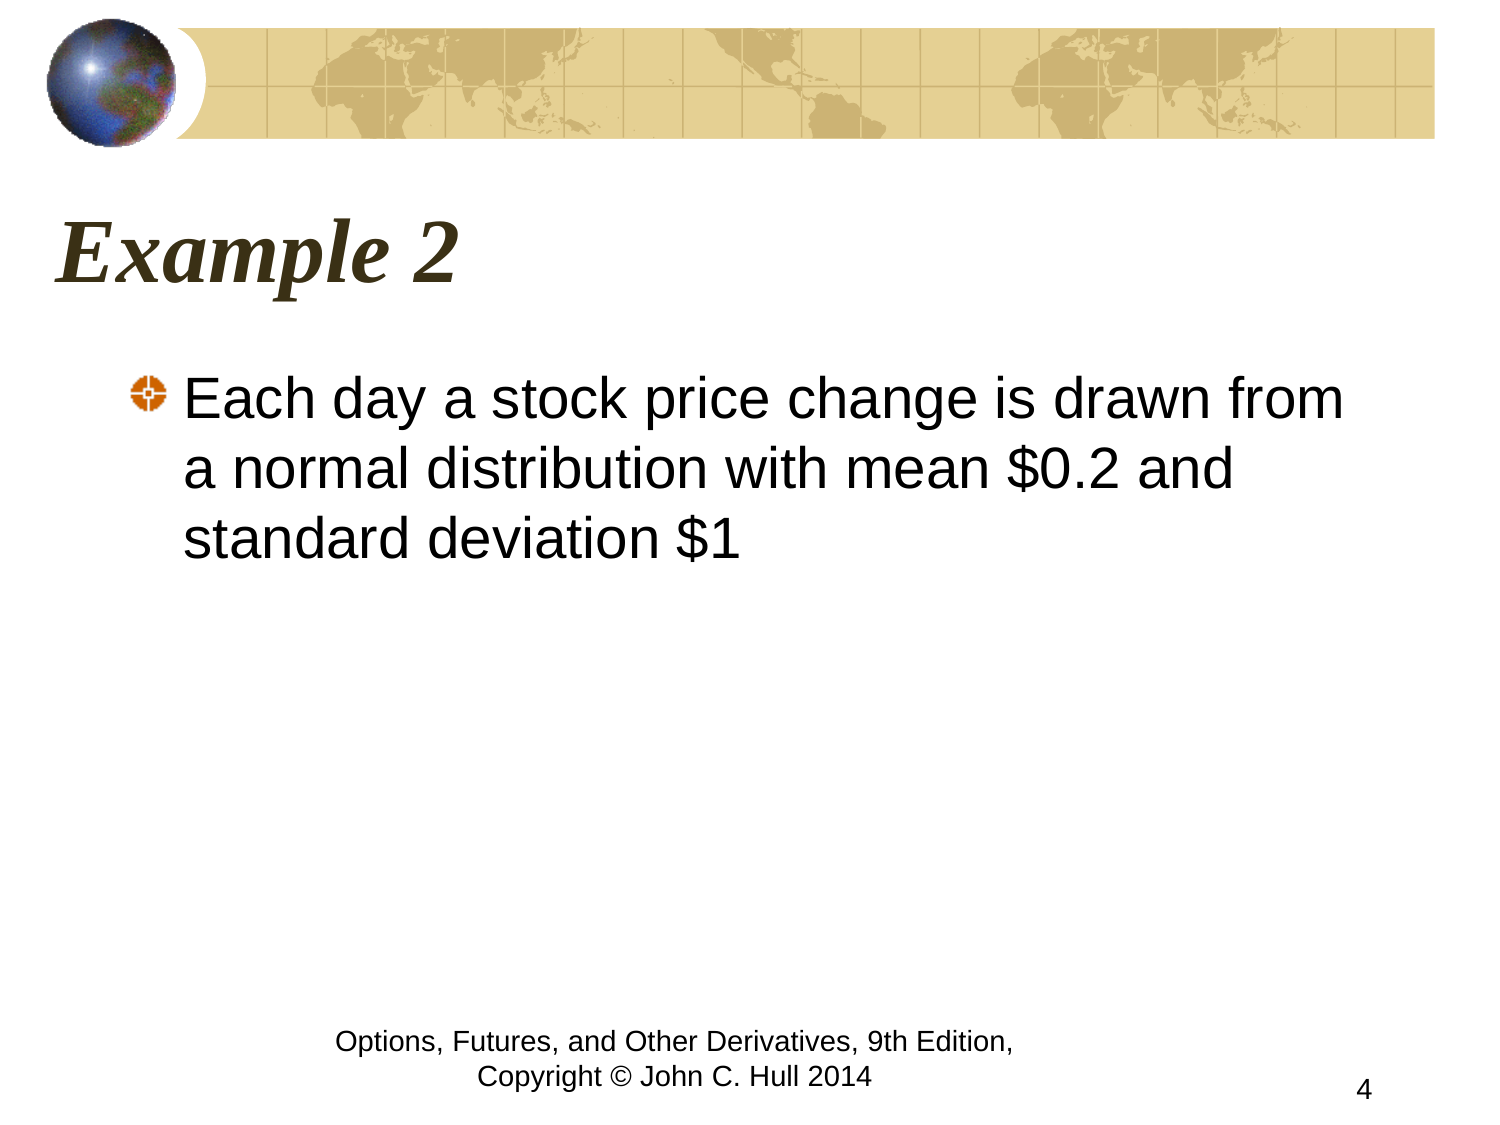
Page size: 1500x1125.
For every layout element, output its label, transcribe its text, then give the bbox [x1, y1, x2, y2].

picture [127, 374, 169, 416]
footer Options, Futures, and Other Derivatives, 9th Edition, Copyright © John C. Hull 2014 [262, 1024, 1088, 1101]
title Example 2 [40, 152, 1316, 341]
picture [42, 14, 190, 151]
list Each day a stock price change is drawn from a normal distribution with mean $0.2 and standard deviation $1 [112, 352, 1388, 1028]
slide_number 4 [1074, 1037, 1388, 1113]
